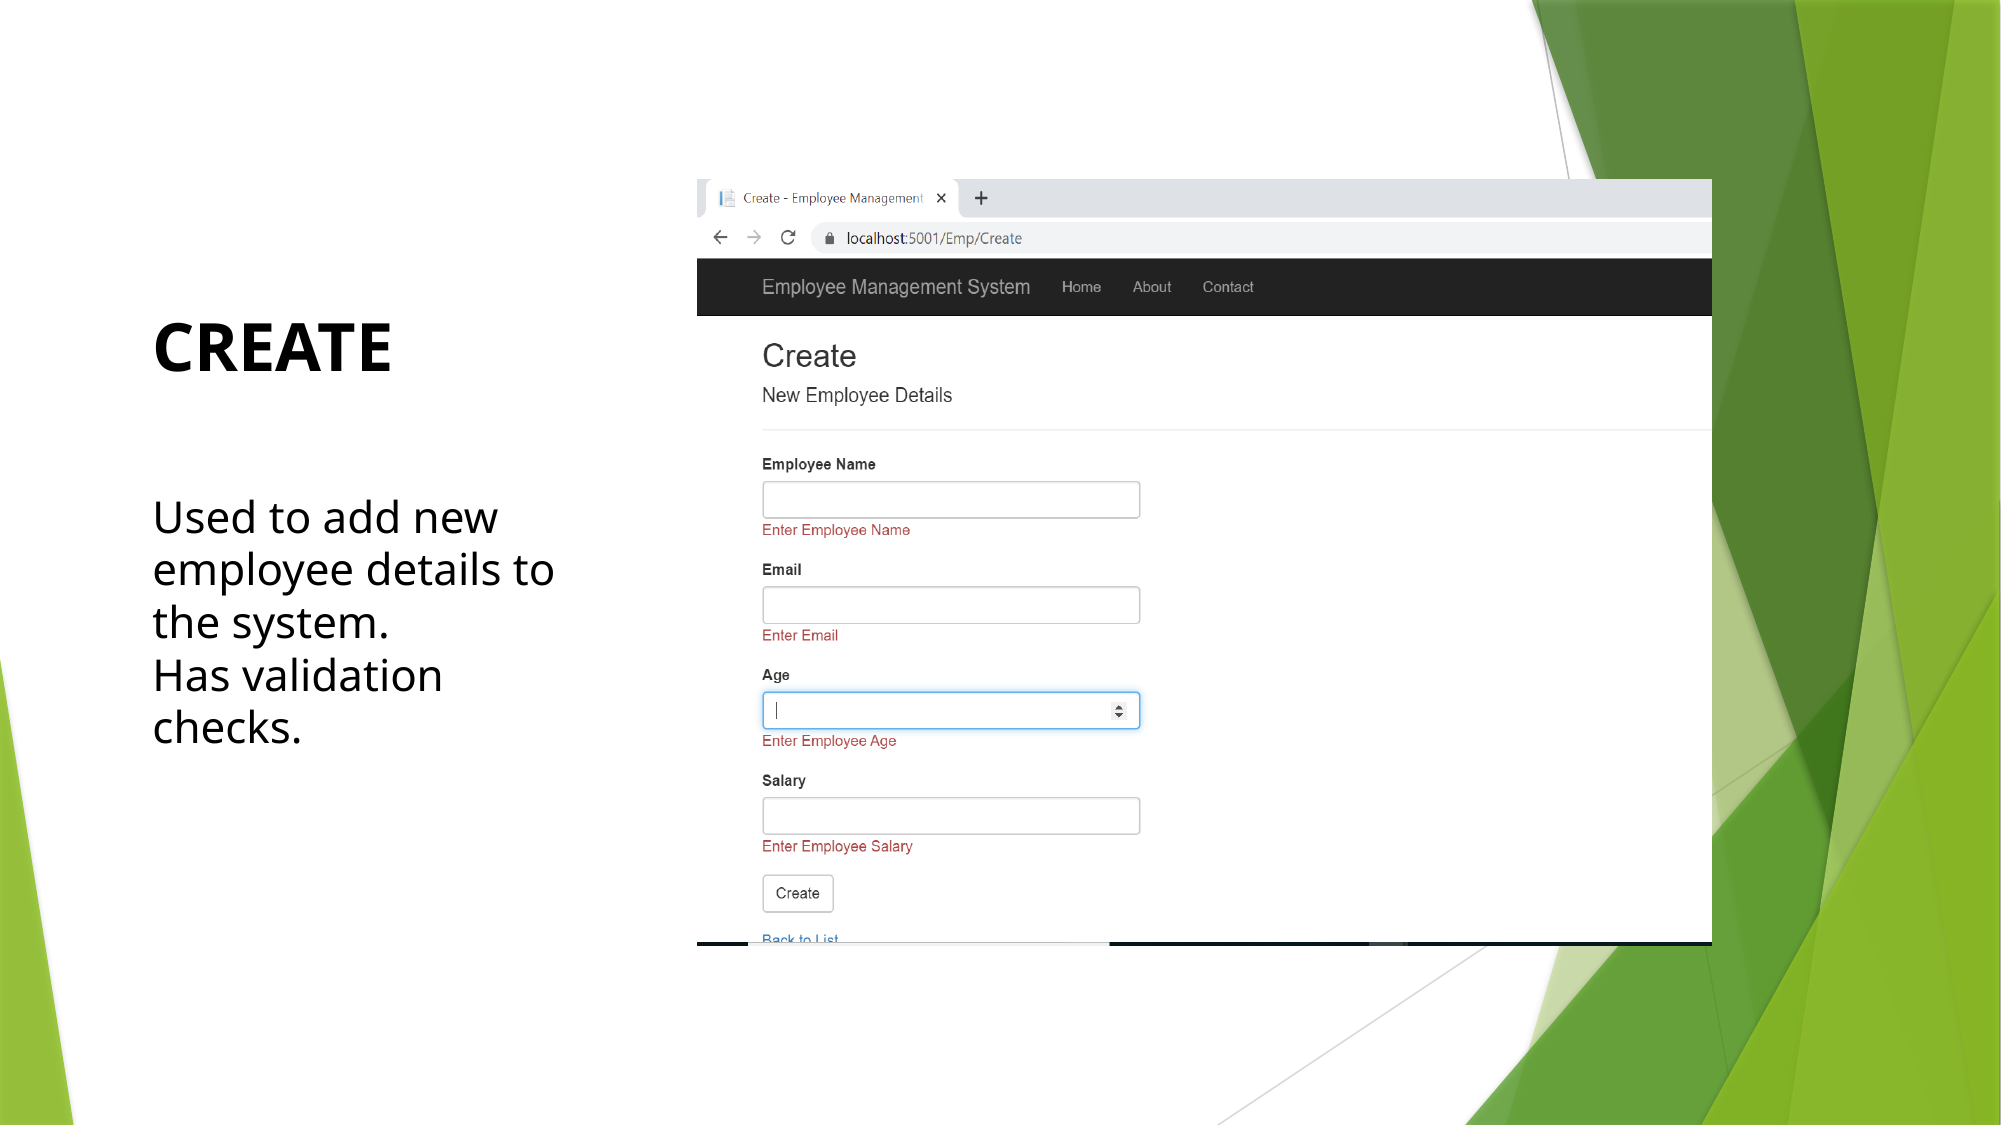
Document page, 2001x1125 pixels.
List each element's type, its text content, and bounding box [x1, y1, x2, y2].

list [697, 179, 1713, 946]
text_box CREATE [137, 297, 590, 393]
title Used to add new employee details to the system. Has validation checks. [137, 395, 590, 850]
